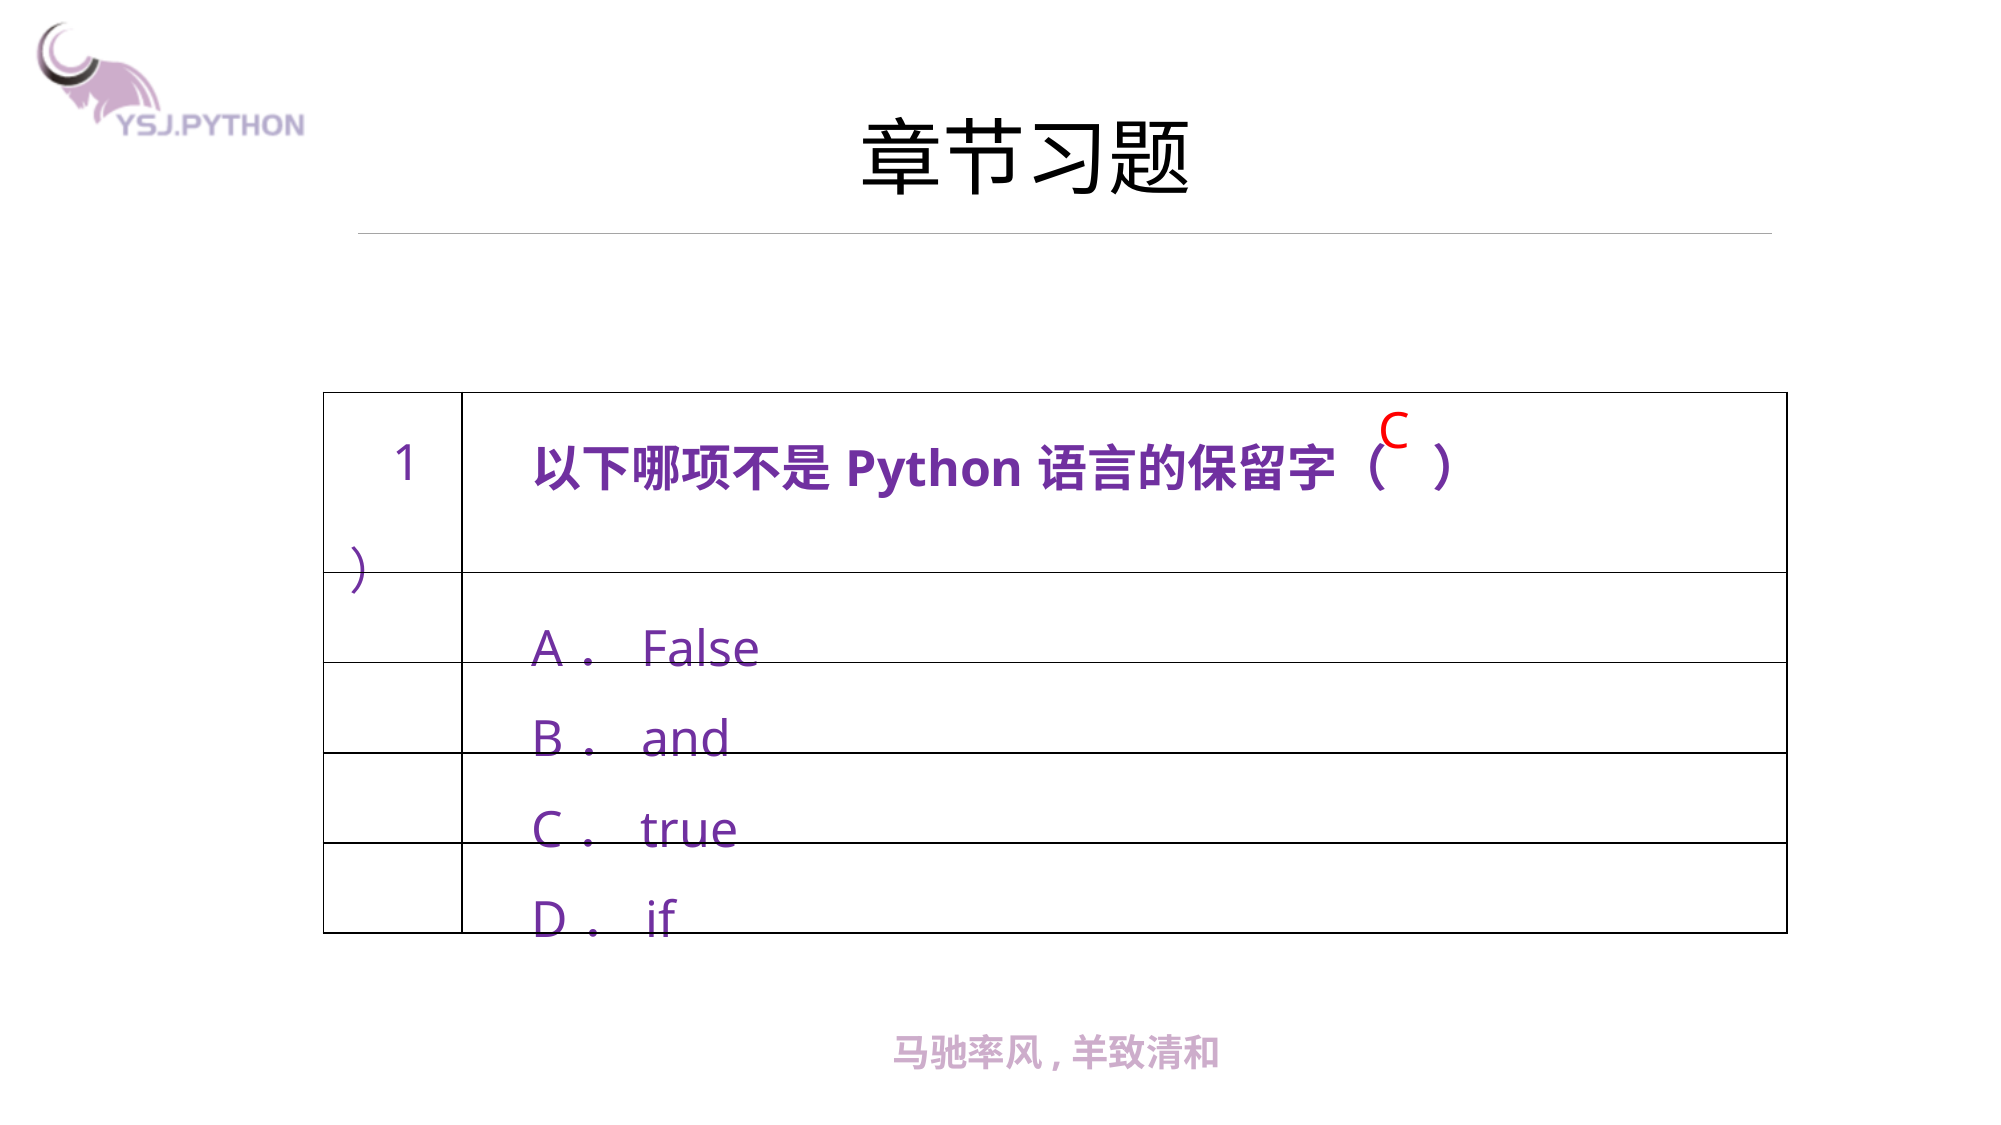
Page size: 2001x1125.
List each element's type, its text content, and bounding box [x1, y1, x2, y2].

table_cell C．true [463, 754, 1786, 842]
table_cell [324, 573, 461, 662]
table_cell A．False [463, 573, 1786, 662]
table_header 1） [324, 393, 461, 572]
text_box C [1363, 391, 1448, 466]
table_cell B．and [463, 663, 1786, 752]
table_cell D．if [463, 844, 1786, 932]
table_cell [324, 844, 461, 932]
table_header 以下哪项不是Python语言的保留字（ ） [463, 393, 1786, 572]
text_box 章节习题 [844, 97, 1208, 213]
table_cell [324, 663, 461, 752]
picture [0, 0, 346, 159]
table_cell [324, 754, 461, 842]
text_box 马驰率风,羊致清和 [877, 1021, 1305, 1082]
